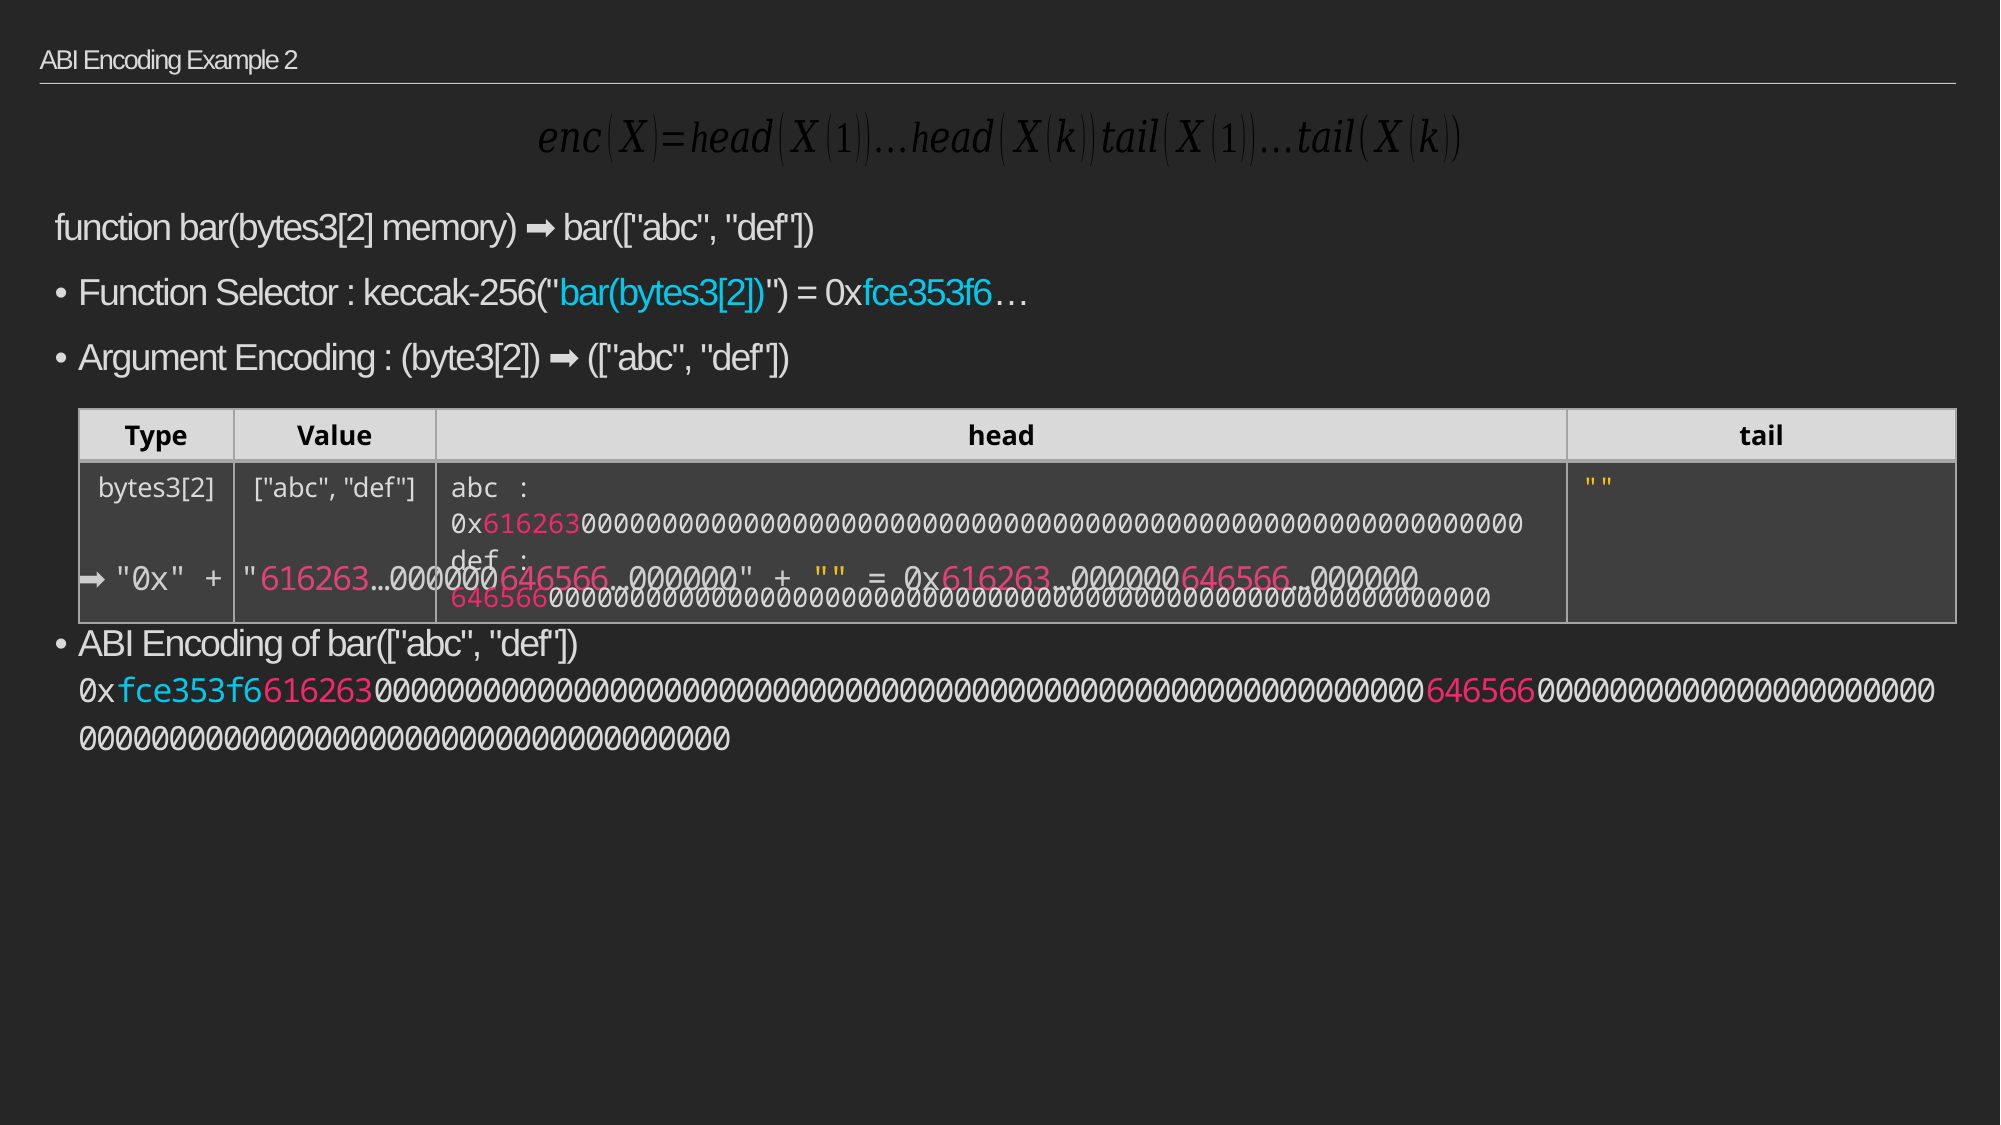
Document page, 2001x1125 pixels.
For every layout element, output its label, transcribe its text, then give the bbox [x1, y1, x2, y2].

table_header tail [1568, 410, 1955, 459]
table_header Type [80, 410, 233, 459]
table_cell ["abc", "def"] [235, 463, 435, 622]
table_cell abc : 0x6162630000000000000000000000000000000000000000000000000000000000 def : 6465660000000000000000000000000000000000000000000000000000000000 [437, 463, 1566, 622]
table_cell bytes3[2] [80, 463, 233, 622]
list function bar(bytes3[2] memory) ➡ bar(["abc", "def"]) Function Selector : keccak-256("bar(bytes3[2])") = 0xfce353f6… Argument Encoding : (byte3[2]) ➡ (["abc", "def"]) ➡ "0x" + "616263…000000646566…000000" + "" = 0x616263…000000646566…000000 ABI Encoding of bar(["abc", "def"]) 0xfce353f661626300000000000000000000000000000000000000000000000000000000006465660000000000000000000000000000000000000000000000000000000000 [39, 134, 1957, 1106]
title ABI Encoding Example 2 [39, 31, 1961, 84]
table_header head [437, 410, 1566, 459]
table_cell "" [1568, 463, 1955, 622]
table_header Value [235, 410, 435, 459]
